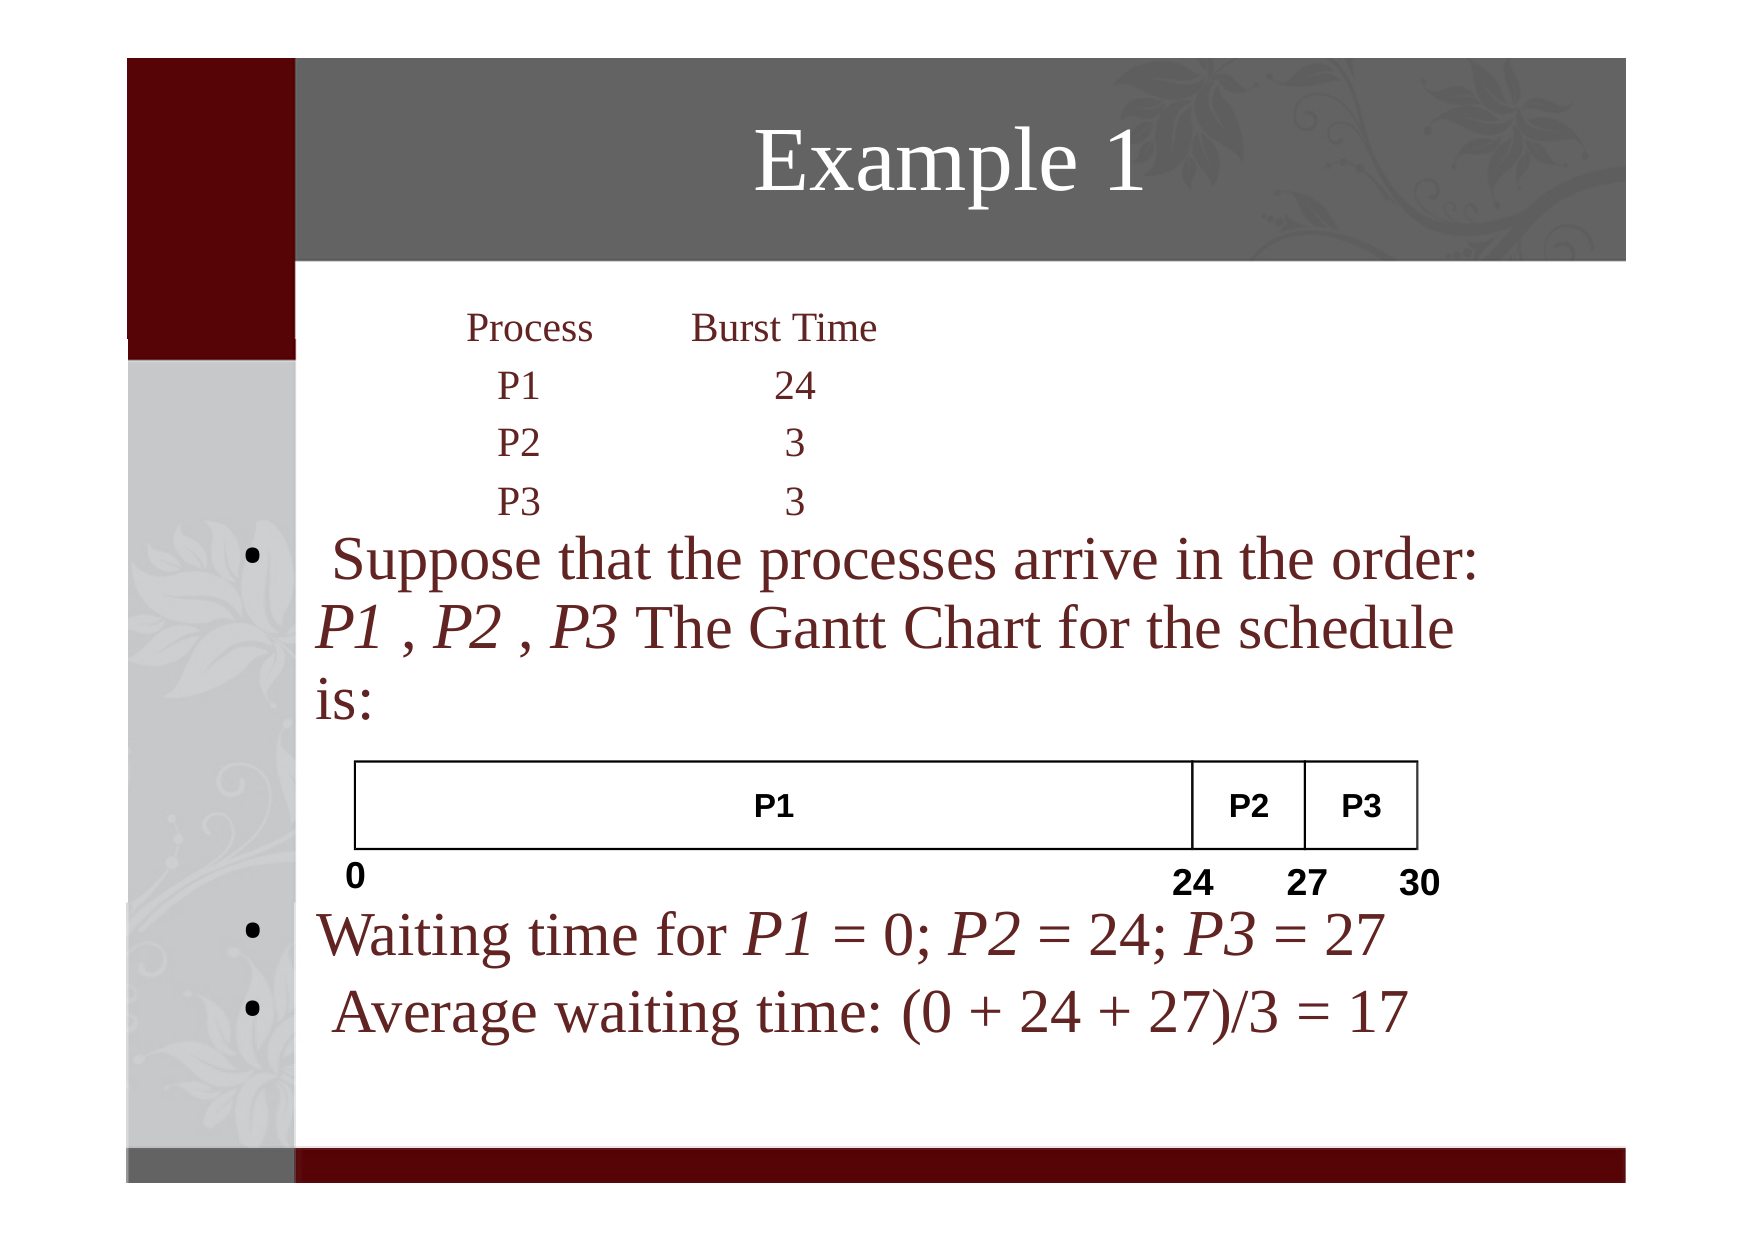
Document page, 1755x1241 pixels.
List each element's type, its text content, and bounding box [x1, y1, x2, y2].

text_box [1303, 760, 1419, 851]
table_cell P3 [461, 475, 642, 524]
picture [126, 57, 1626, 1183]
text_box P1 [751, 782, 797, 825]
text_box [353, 760, 1191, 851]
table_cell 3 [642, 418, 884, 475]
table_header Burst Time [642, 305, 884, 359]
text_box P3 [1339, 782, 1385, 825]
table_cell P1 [461, 359, 642, 418]
text_box 0 [342, 848, 368, 896]
text_box Suppose that the processes arrive in the order: P1 , P2 , P3 The Gantt Chart for the schedule is: [238, 524, 1522, 732]
title Example 1 [751, 96, 1151, 307]
table_header Process [461, 305, 642, 359]
table_cell 24 [642, 359, 884, 418]
text_box 24 27 30 [1170, 855, 1441, 903]
table_cell P2 [461, 418, 642, 475]
text_box [1191, 760, 1303, 851]
text_box P2 [1226, 782, 1272, 825]
text_box Waiting time for P1 = 0; P2 = 24; P3 = 27 Average waiting time: (0 + 24 + 27)/3 = 17 [238, 887, 1418, 1045]
table_cell 3 [642, 475, 884, 524]
